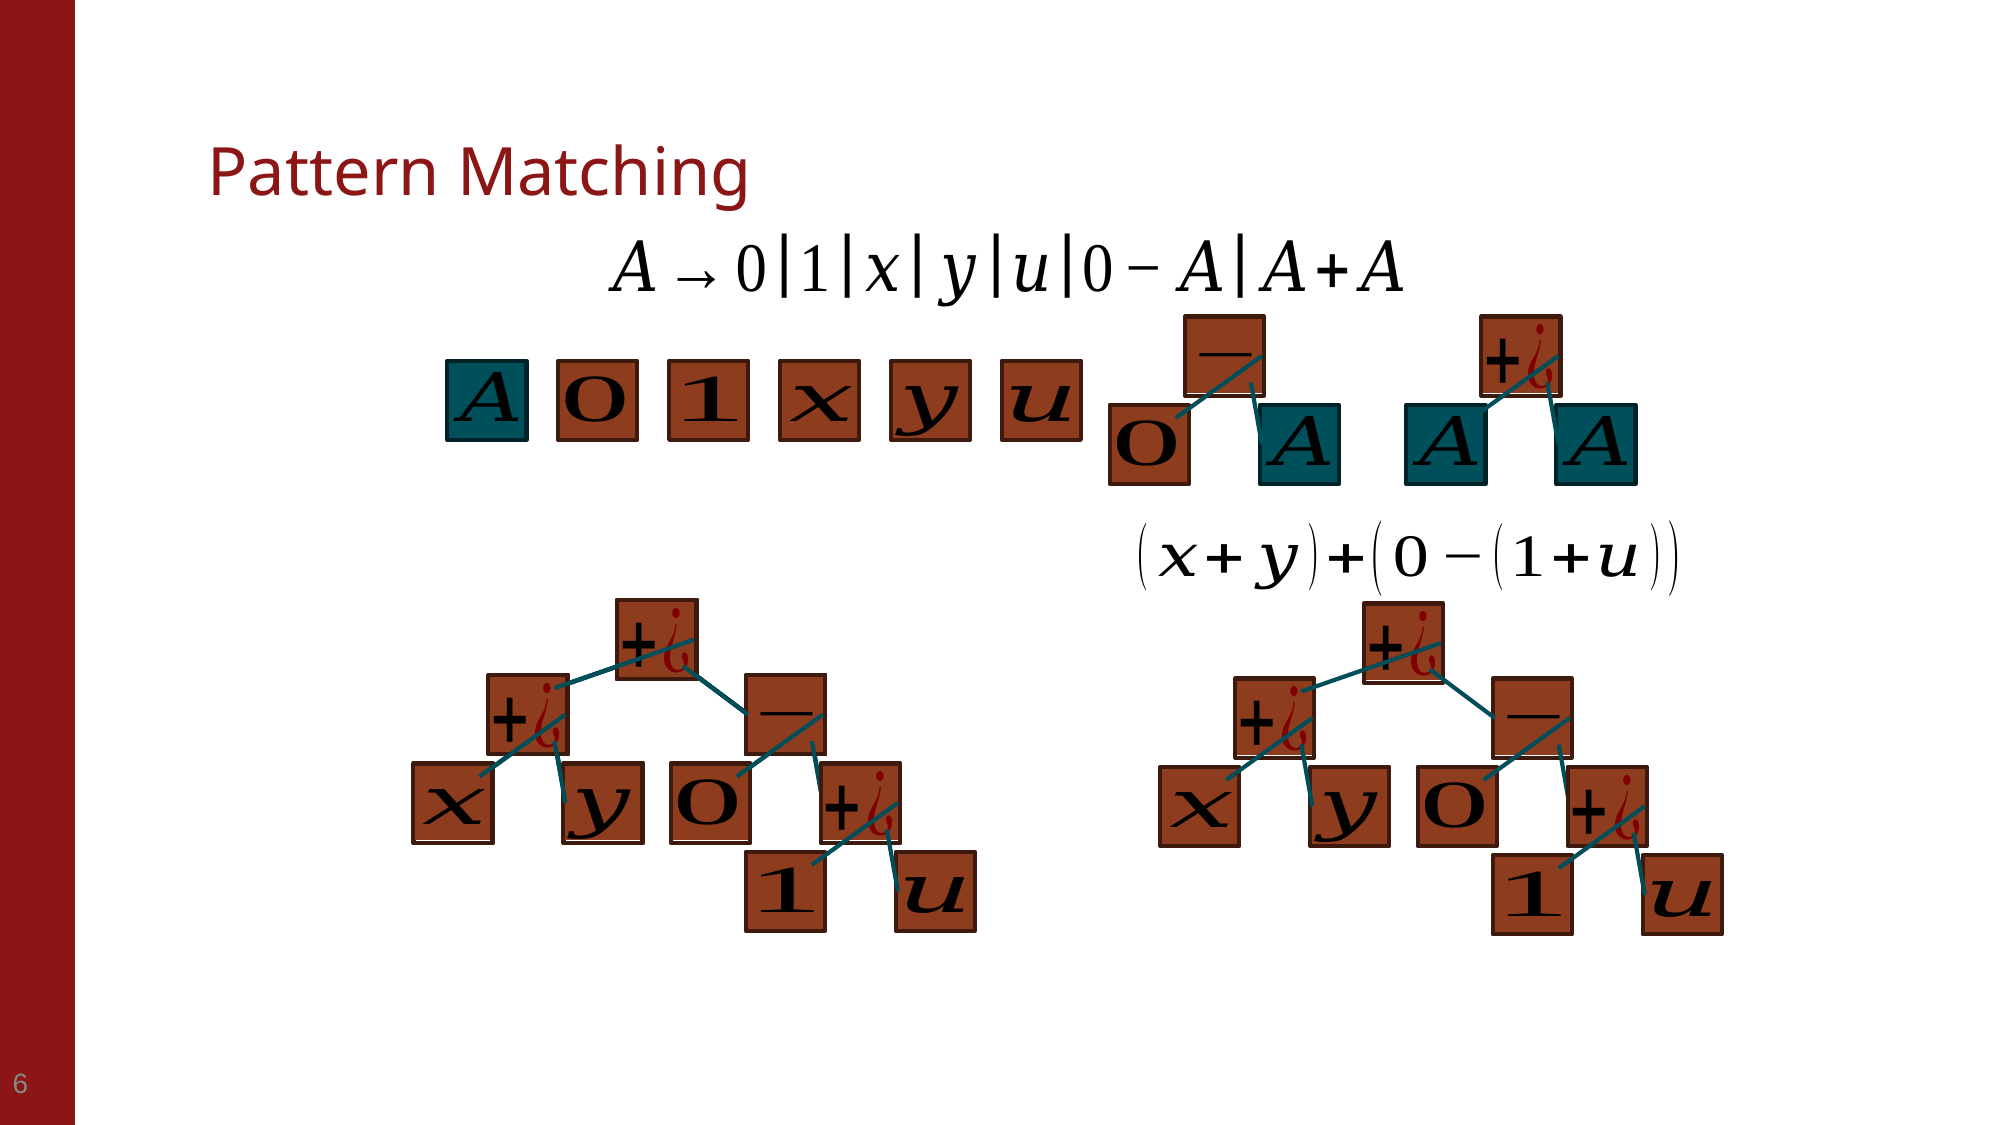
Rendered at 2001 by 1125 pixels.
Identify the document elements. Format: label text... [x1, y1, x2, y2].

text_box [1111, 318, 1338, 483]
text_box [1408, 318, 1634, 483]
title Pattern Matching [207, 109, 1894, 217]
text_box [1162, 605, 1720, 933]
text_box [415, 601, 974, 930]
slide_number 6 [0, 1052, 183, 1112]
